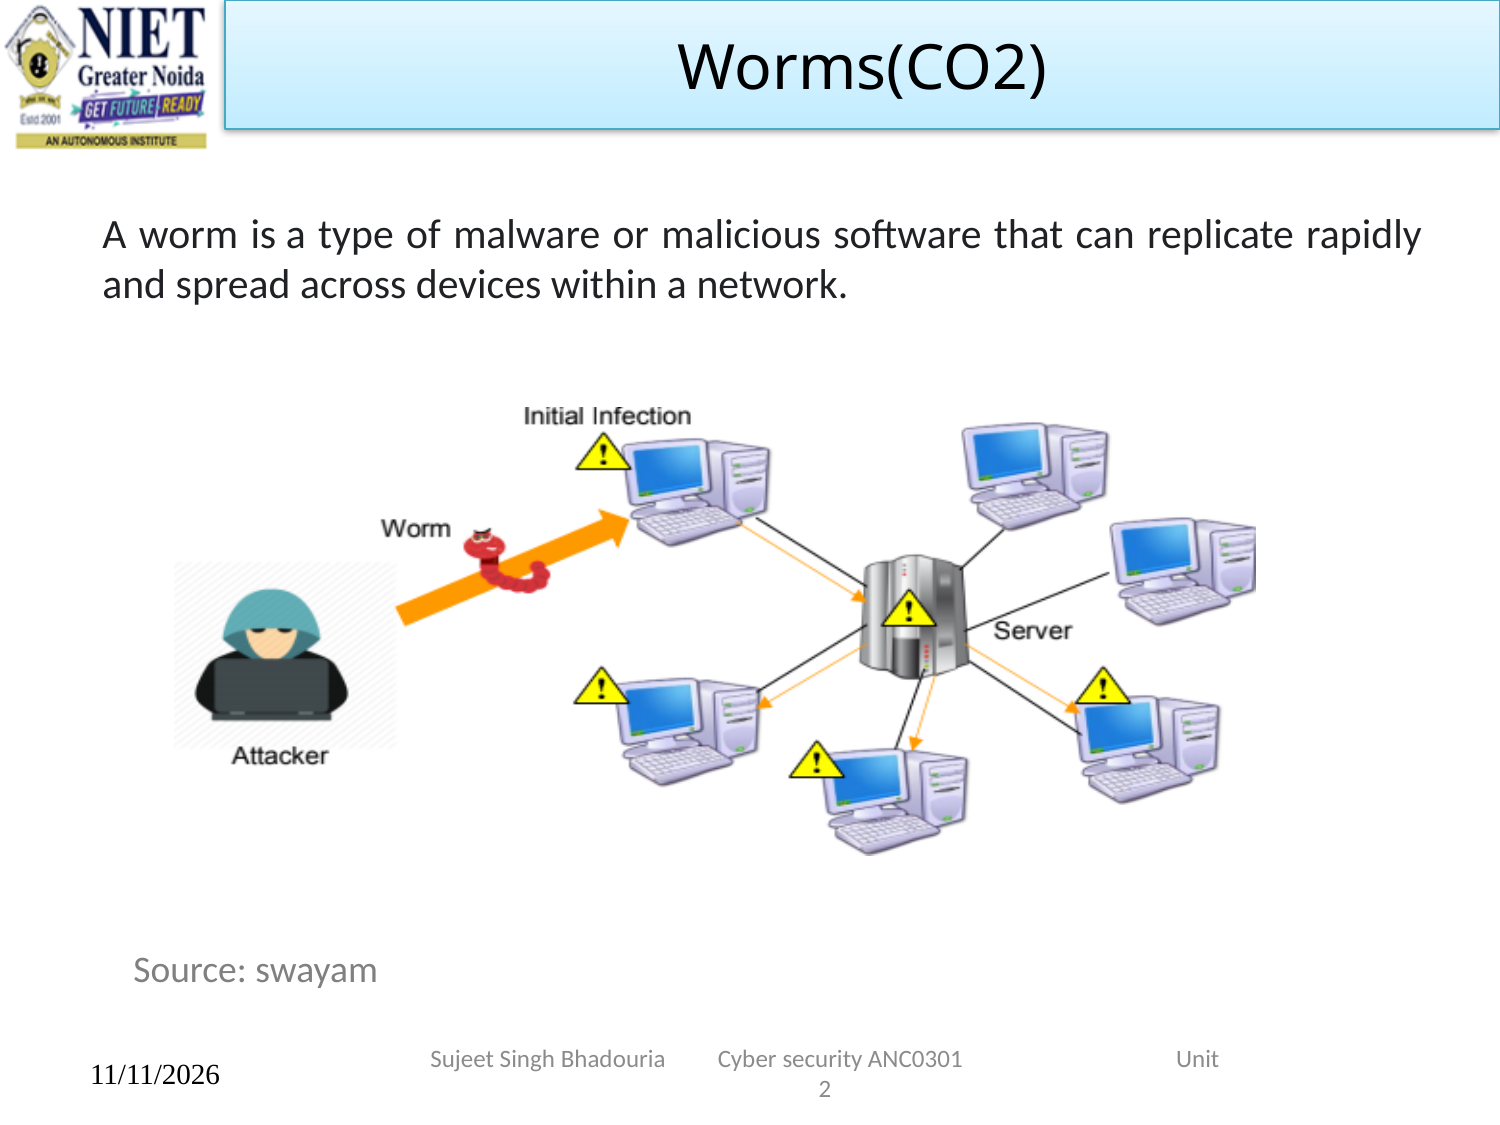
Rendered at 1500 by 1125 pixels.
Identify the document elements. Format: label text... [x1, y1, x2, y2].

slide_number [75, 1042, 412, 1103]
text_box A worm is a type of malware or malicious software that can replicate rapidly and spread across devices within a network. [87, 199, 1438, 315]
picture [0, 0, 213, 154]
picture [174, 407, 1256, 856]
slide_number [1074, 1042, 1425, 1103]
text_box Source: swayam [118, 937, 394, 998]
text_box Worms(CO2) [224, 0, 1500, 130]
footer Sujeet Singh Bhadouria Cyber security ANC0301 Unit 2 [412, 1042, 1074, 1103]
